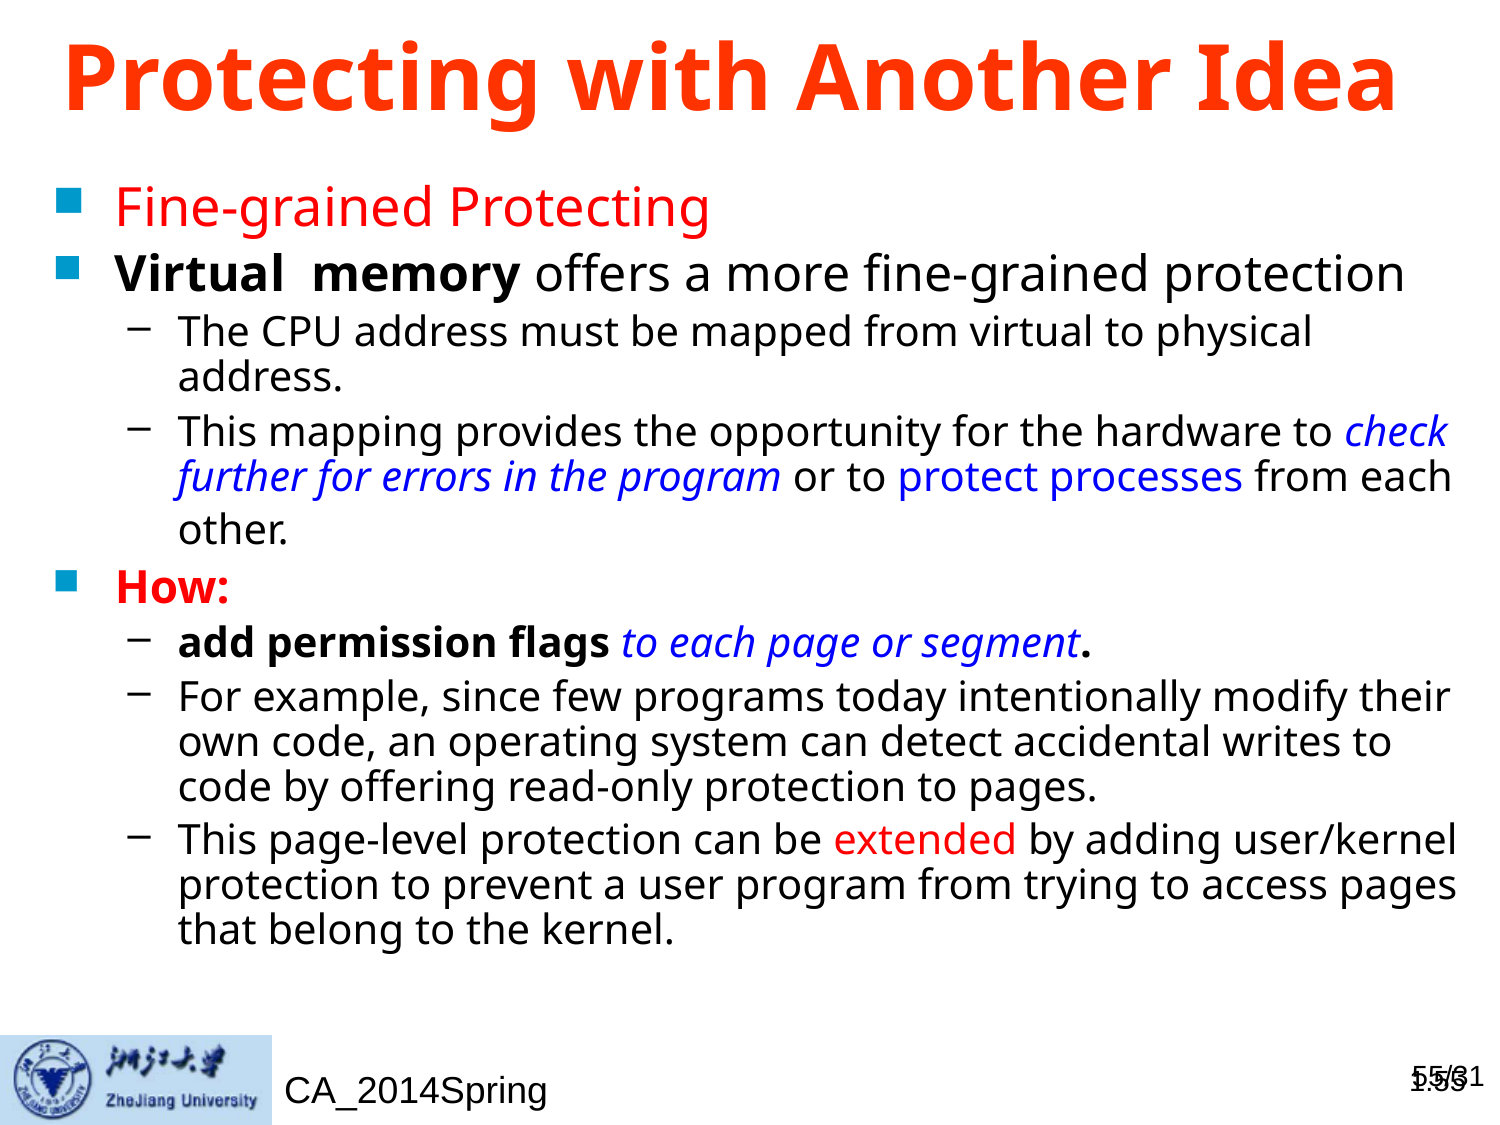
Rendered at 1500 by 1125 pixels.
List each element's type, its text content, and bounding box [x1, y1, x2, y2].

title Protecting with Another Idea [46, 11, 1460, 137]
picture [0, 1035, 272, 1125]
list Fine-grained Protecting Virtual memory offers a more fine-grained protection The CPU address must be mapped from virtual to physical address. This mapping provides the opportunity for the hardware to check further for errors in the program or to protect processes from each other. How: add permission flags to each page or segment. For example, since few programs today intentionally modify their own code, an operating system can detect accidental writes to code by offering read-only protection to pages. This page-level protection can be extended by adding user/kernel protection to prevent a user program from trying to access pages that belong to the kernel. [37, 172, 1500, 986]
